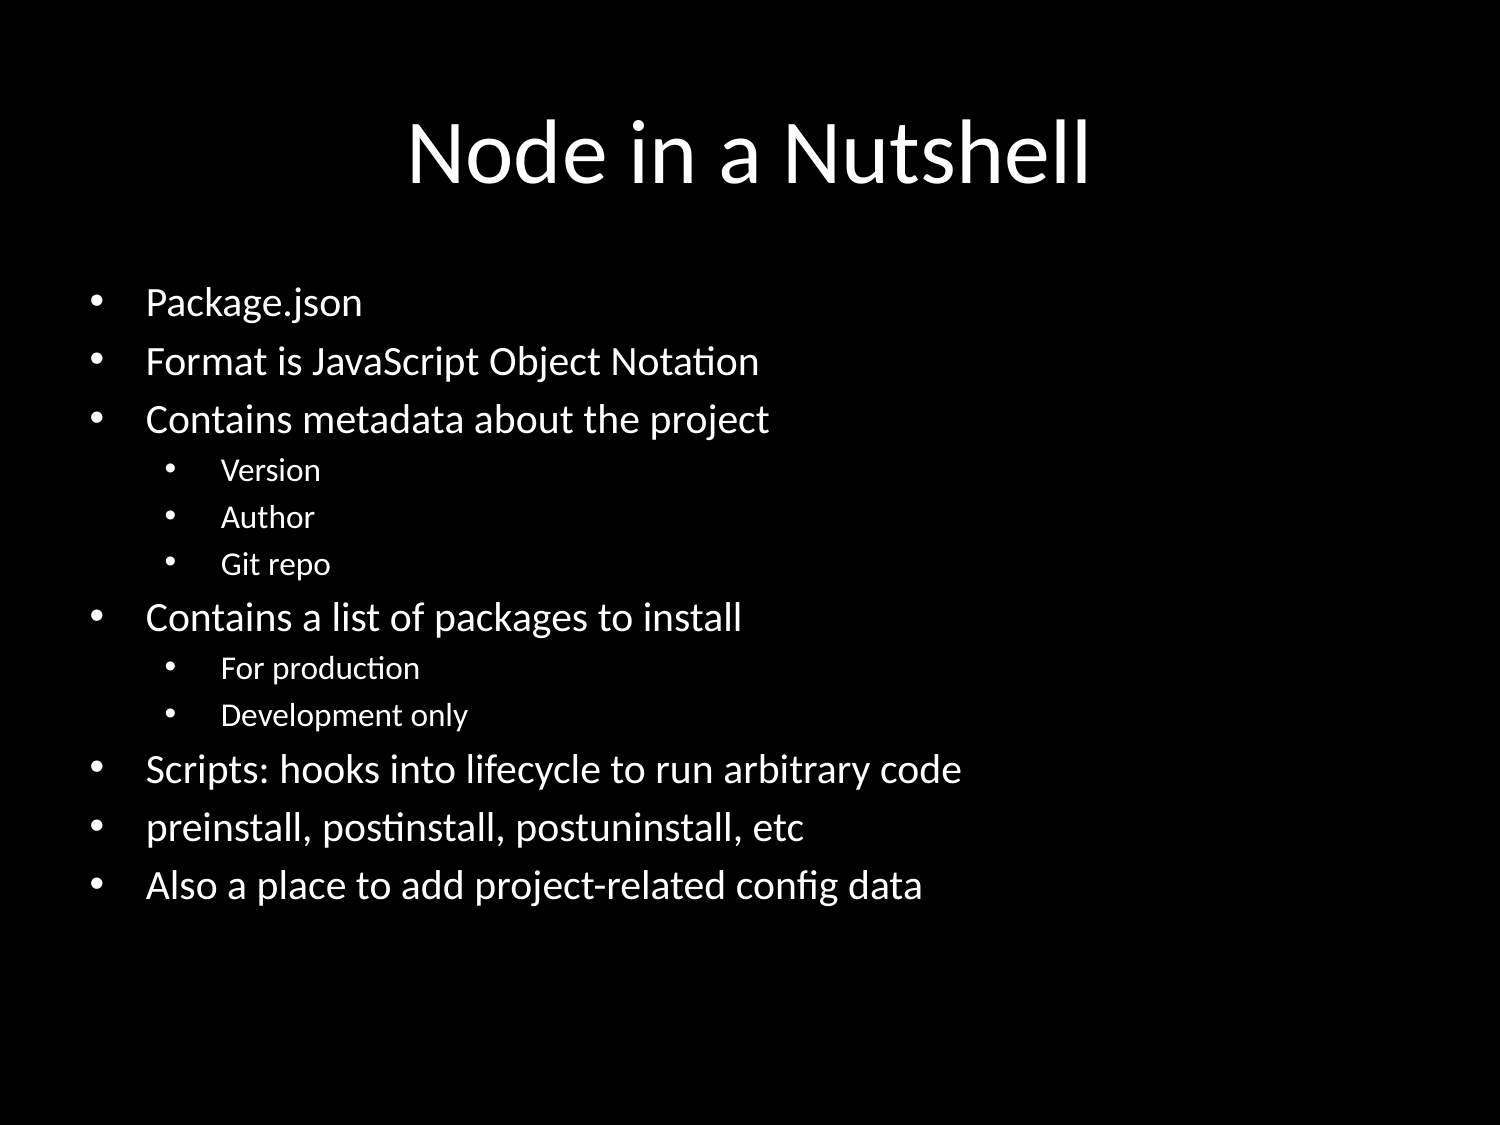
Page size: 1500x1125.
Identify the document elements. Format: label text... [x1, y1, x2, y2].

subtitle Package.json Format is JavaScript Object Notation Contains metadata about the project Version Author Git repo Contains a list of packages to install For production Development only Scripts: hooks into lifecycle to run arbitrary code preinstall, postinstall, postuninstall, etc Also a place to add project-related config data [74, 267, 1448, 1024]
title Node in a Nutshell [112, 26, 1388, 267]
